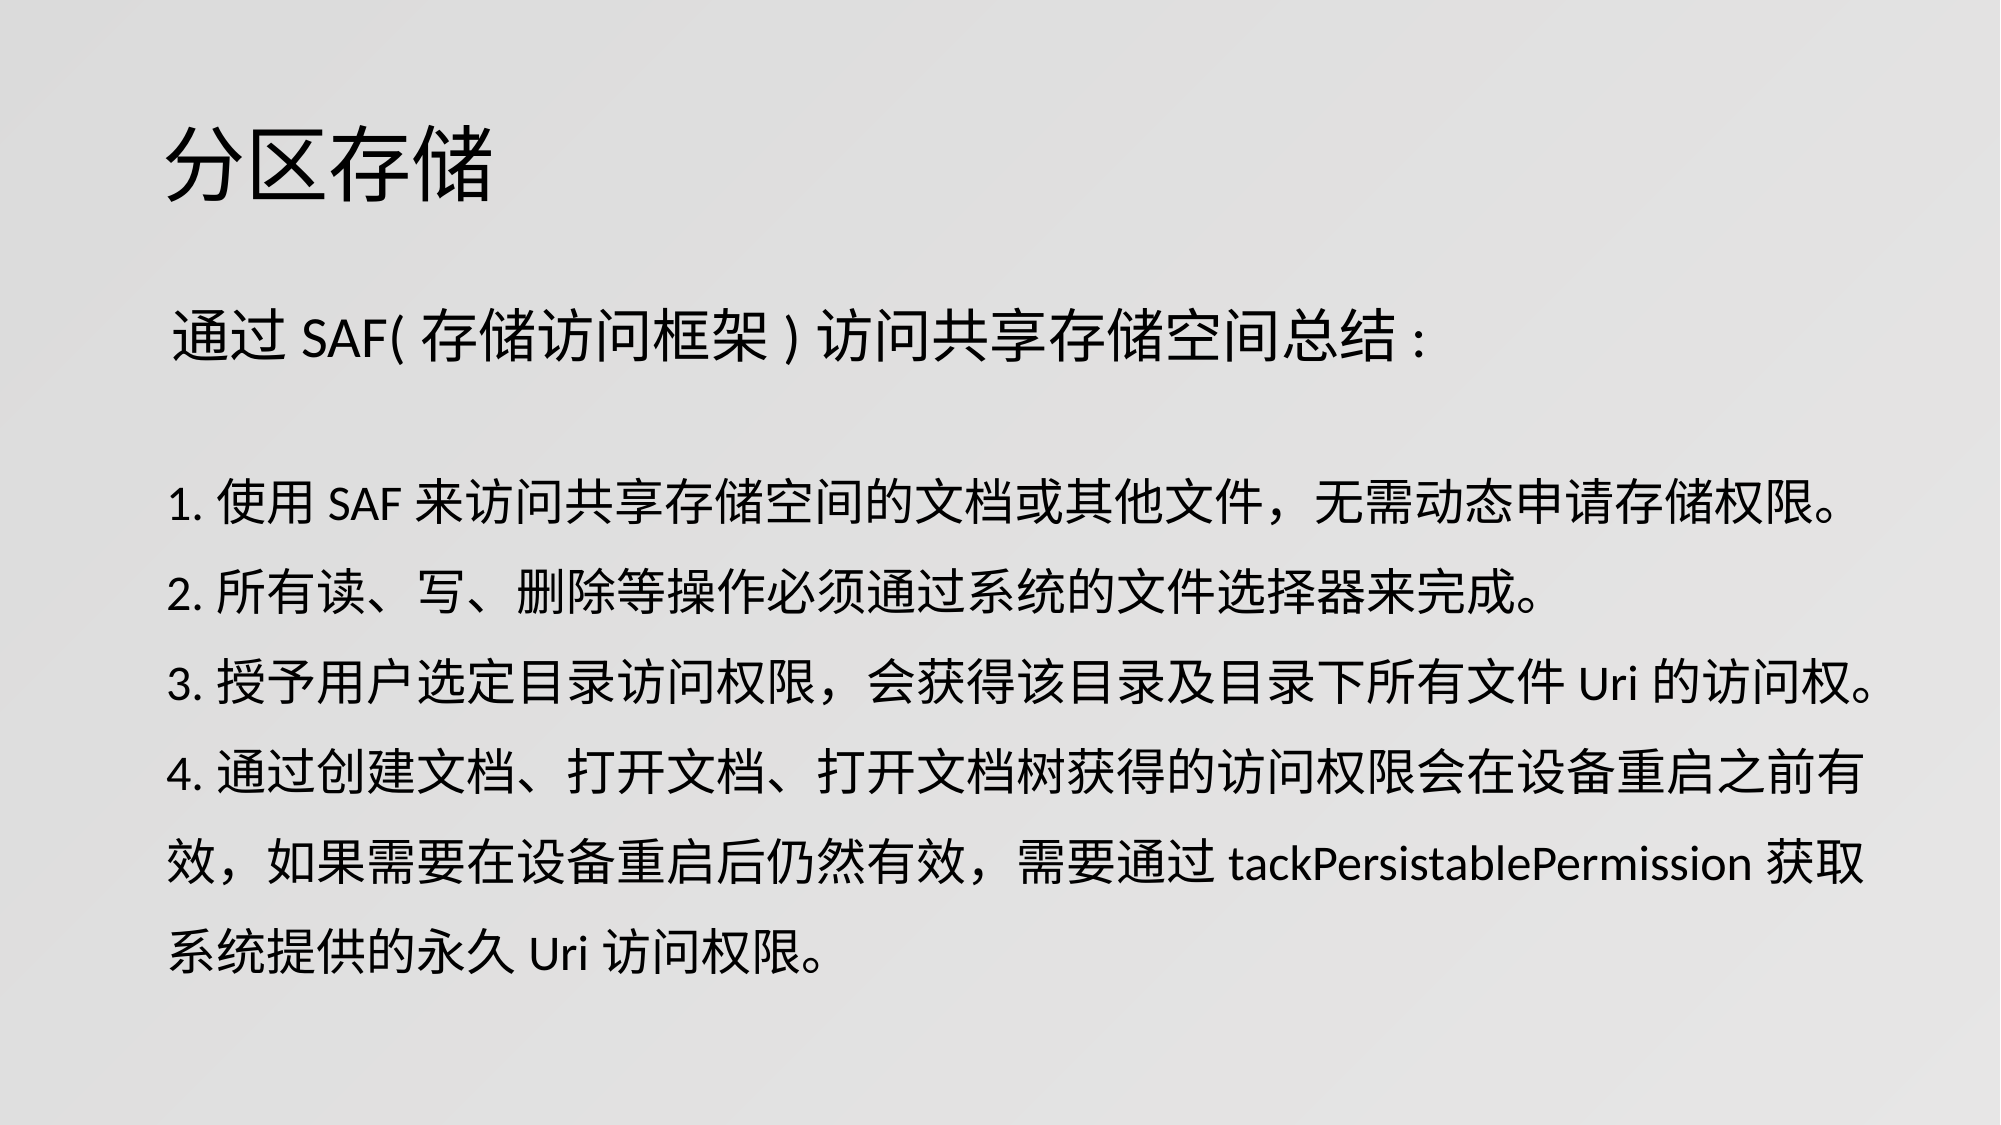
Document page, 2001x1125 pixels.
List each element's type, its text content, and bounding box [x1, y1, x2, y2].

text_box 1.使用SAF来访问共享存储空间的文档或其他文件，无需动态申请存储权限。 2.所有读、写、删除等操作必须通过系统的文件选择器来完成。 3.授予用户选定目录访问权限，会获得该目录及目录下所有文件Uri的访问权。 4.通过创建文档、打开文档、打开文档树获得的访问权限会在设备重启之前有效，如果需要在设备重启后仍然有效，需要通过tackPersistablePermission获取系统提供的永久Uri访问权限。 [151, 432, 1886, 988]
title 分区存储 [147, 102, 1873, 236]
list 通过SAF(存储访问框架)访问共享存储空间总结: [155, 299, 1881, 369]
